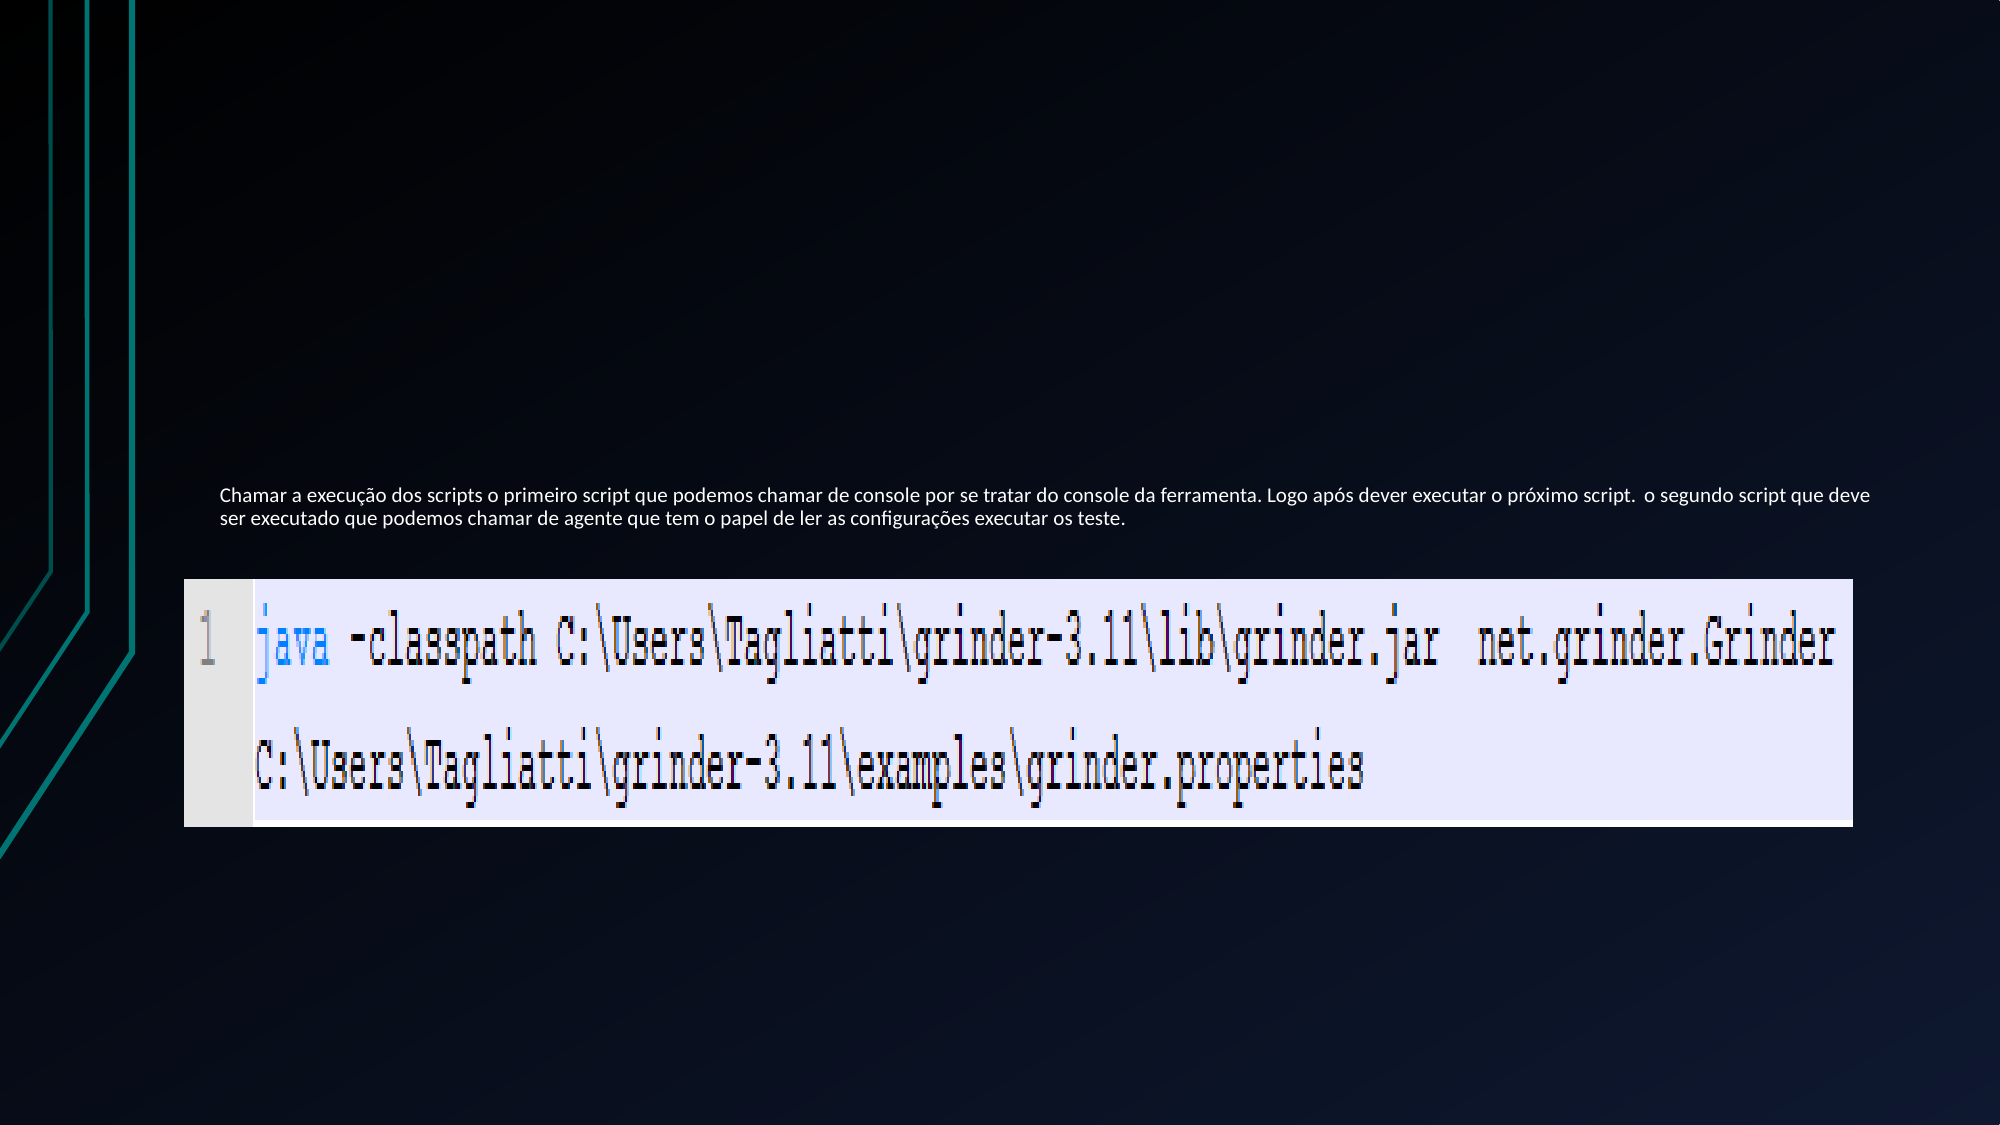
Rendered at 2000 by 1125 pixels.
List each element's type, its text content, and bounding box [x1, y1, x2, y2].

picture [184, 579, 1853, 827]
title Chamar a execução dos scripts o primeiro script que podemos chamar de console por se tratar do console da ferramenta. Logo após dever executar o próximo script. o segundo script que deve ser executado que podemos chamar de agente que tem o papel de ler as configurações executar os teste. [199, 0, 1910, 589]
